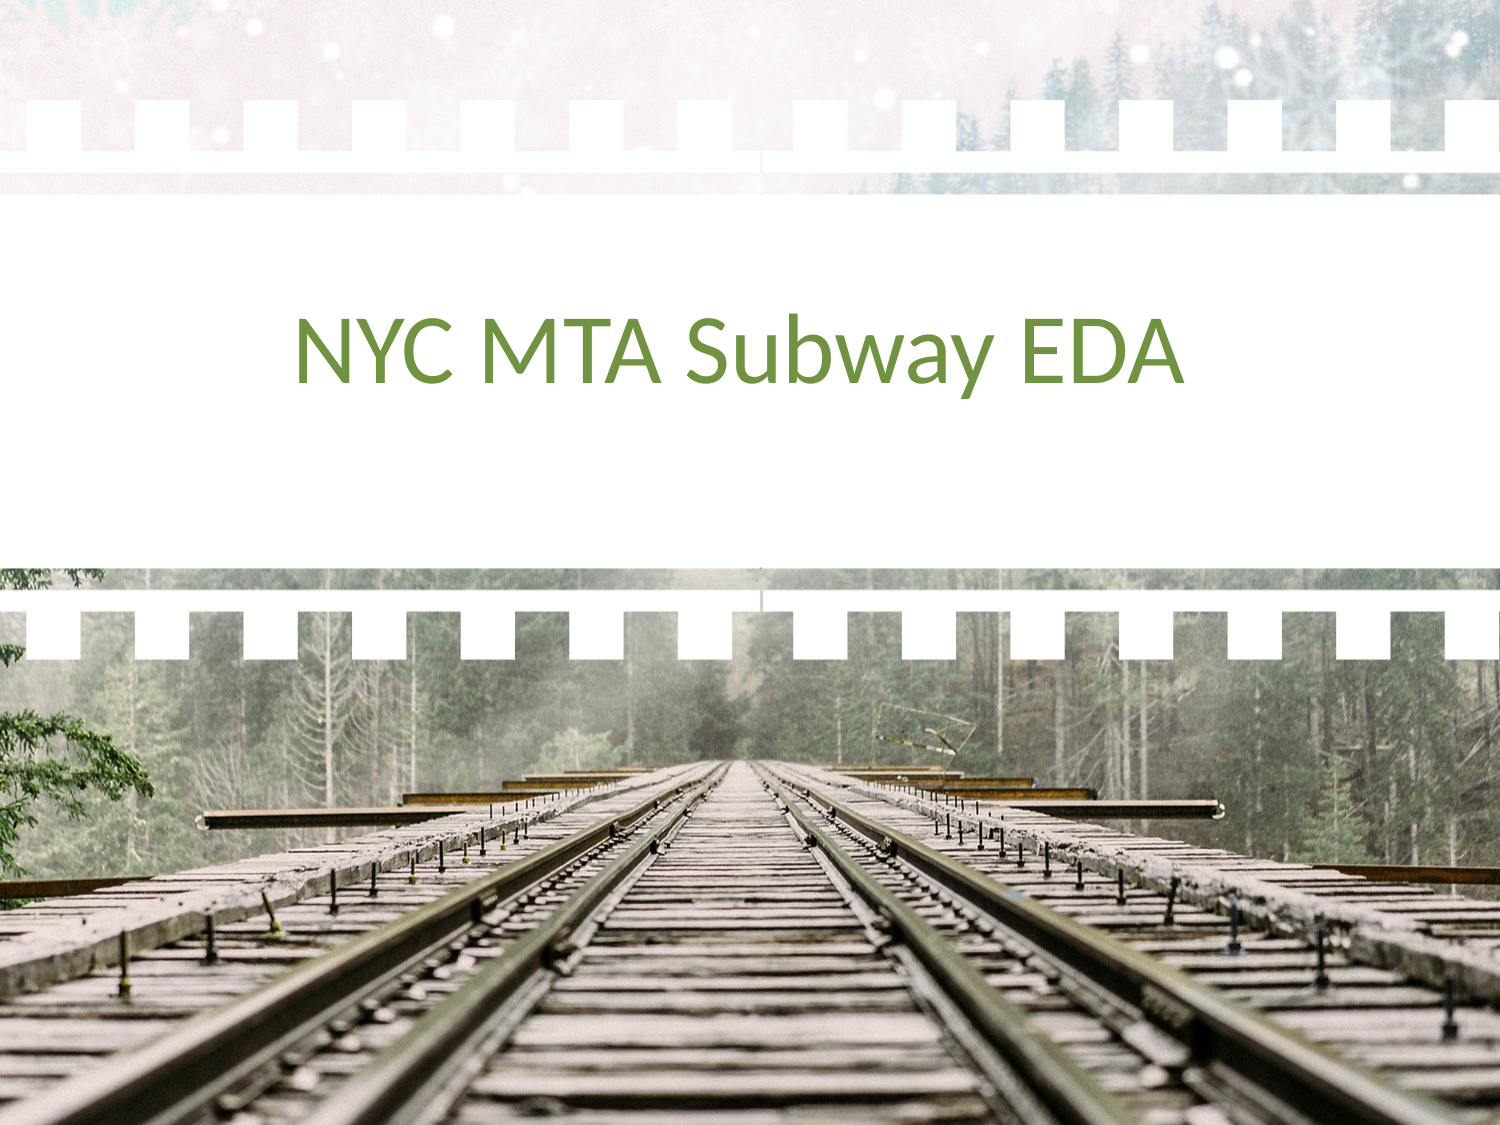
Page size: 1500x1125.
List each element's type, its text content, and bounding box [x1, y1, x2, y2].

title NYC MTA Subway EDA [0, 266, 1500, 421]
picture [0, 0, 1500, 266]
picture [0, 421, 1500, 1125]
